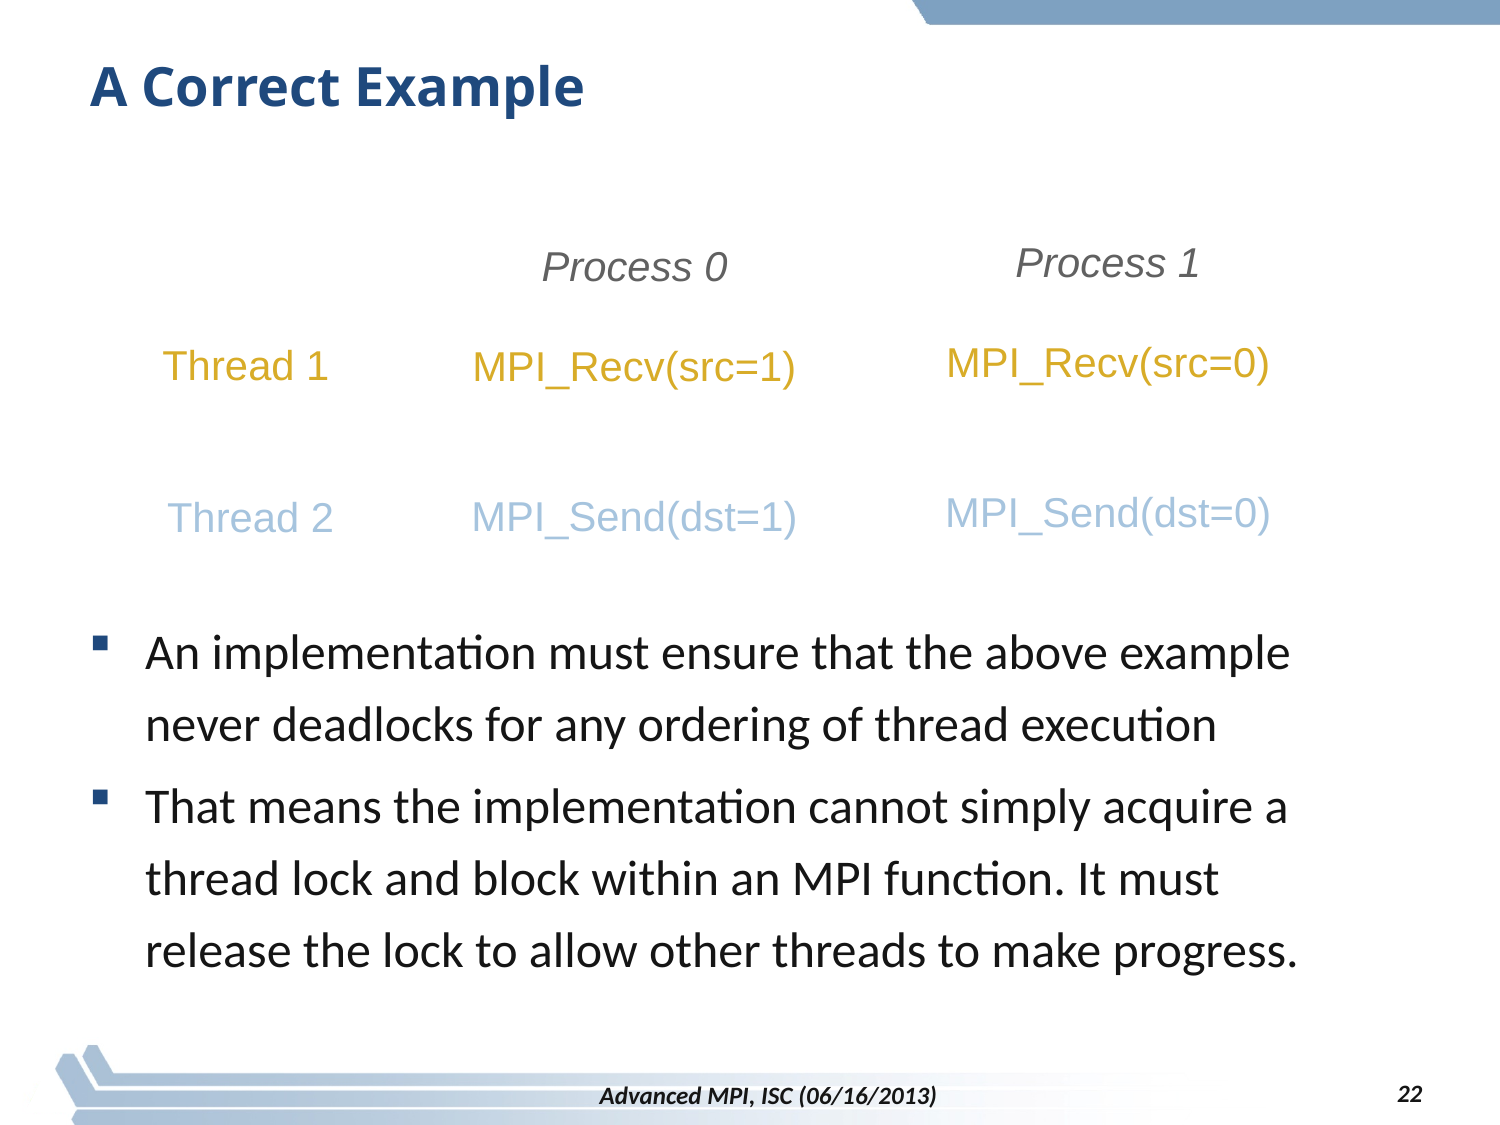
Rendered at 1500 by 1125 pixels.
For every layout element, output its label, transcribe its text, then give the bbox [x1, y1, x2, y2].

title A Correct Example [74, 44, 1426, 176]
text_box Process 1 MPI_Recv(src=0) MPI_Send(dst=0) [930, 228, 1287, 674]
slide_number 22 [1275, 1072, 1438, 1113]
footer Advanced MPI, ISC (06/16/2013) [324, 1074, 1213, 1116]
list An implementation must ensure that the above example never deadlocks for any ordering of thread execution That means the implementation cannot simply acquire a thread lock and block within an MPI function. It must release the lock to allow other threads to make progress. [73, 599, 1376, 1013]
text_box Thread 1 [147, 331, 345, 397]
picture [0, 1037, 1500, 1125]
text_box Thread 2 [152, 483, 350, 548]
picture [0, 0, 1500, 26]
text_box Process 0 MPI_Recv(src=1) MPI_Send(dst=1) [456, 231, 813, 647]
